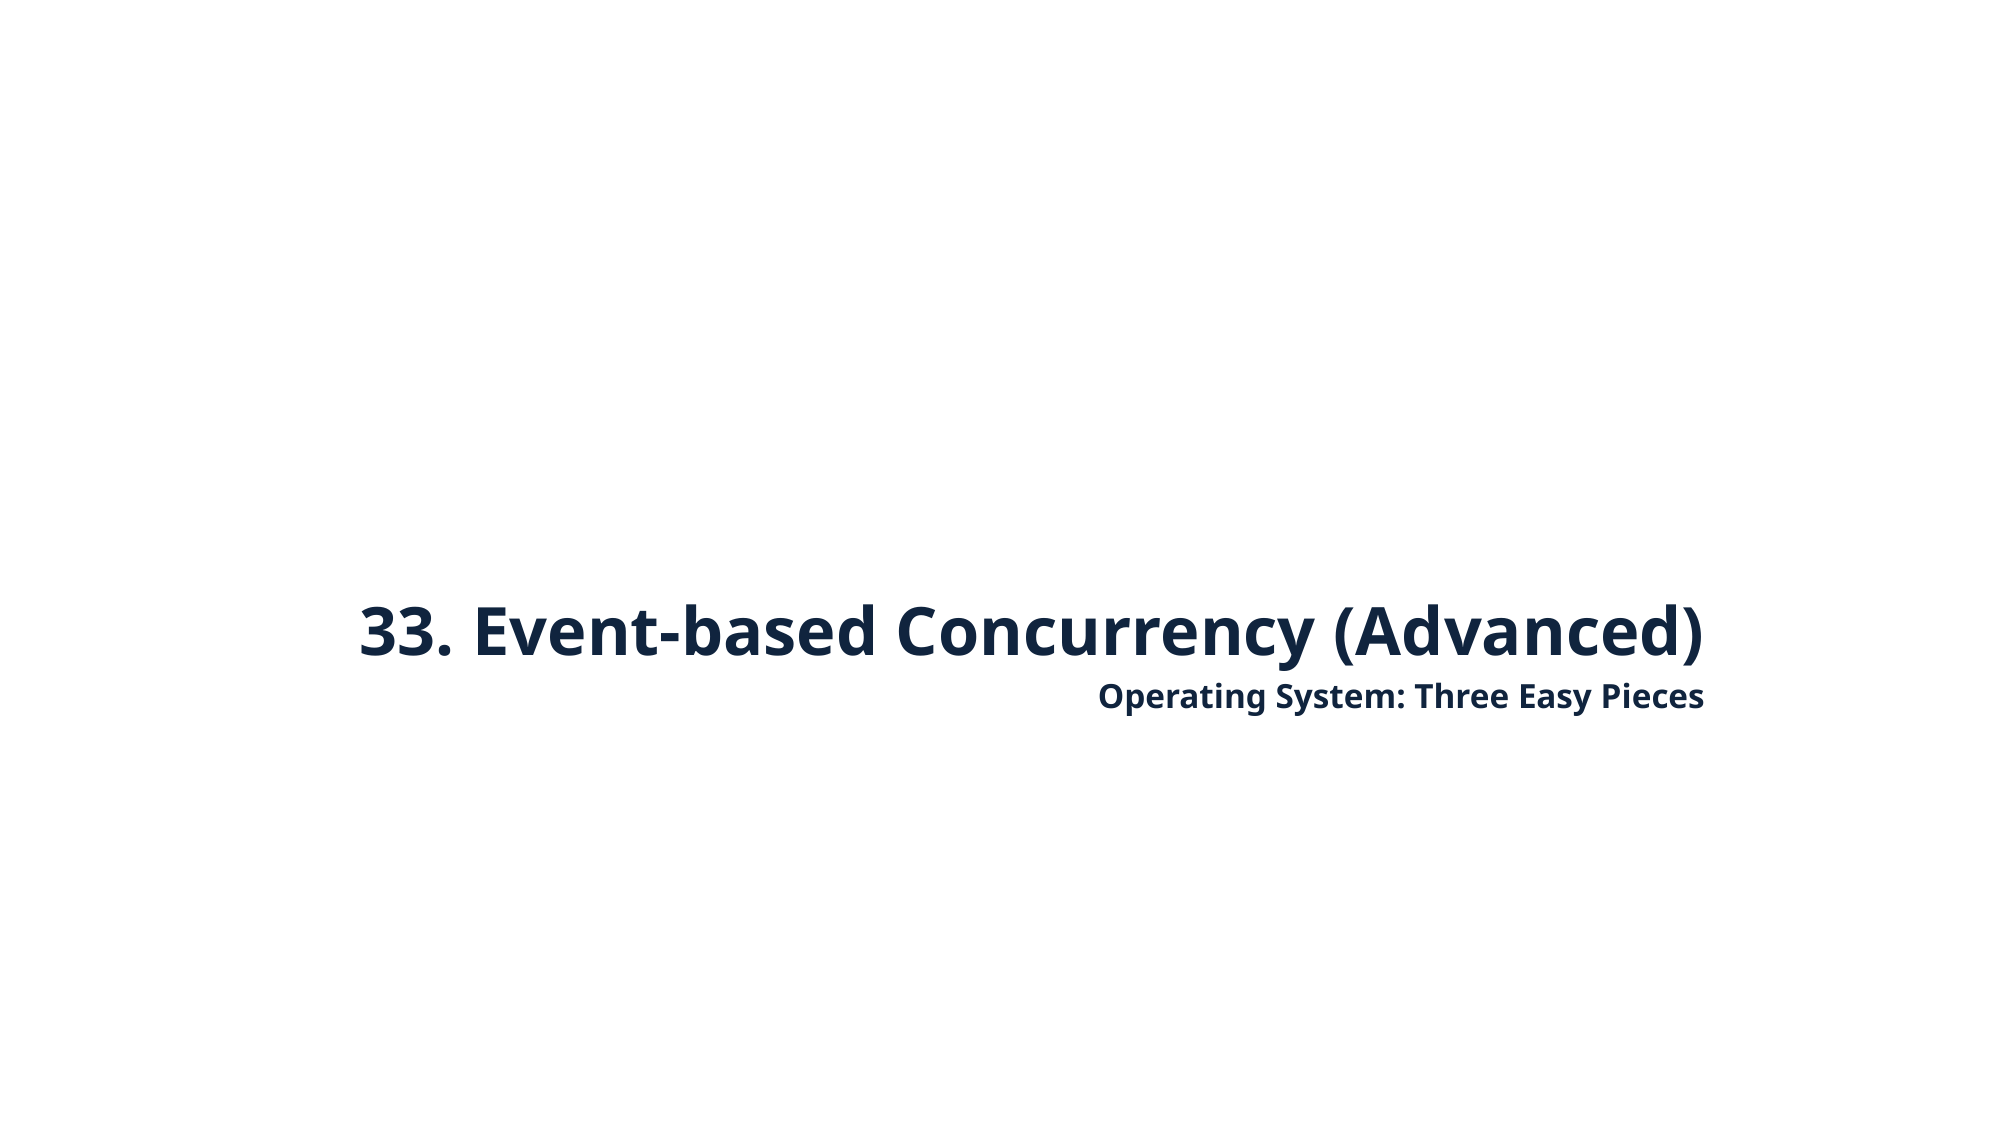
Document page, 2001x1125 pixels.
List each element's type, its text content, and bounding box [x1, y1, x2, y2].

list 33. Event-based Concurrency (Advanced) Operating System: Three Easy Pieces [338, 476, 1721, 724]
